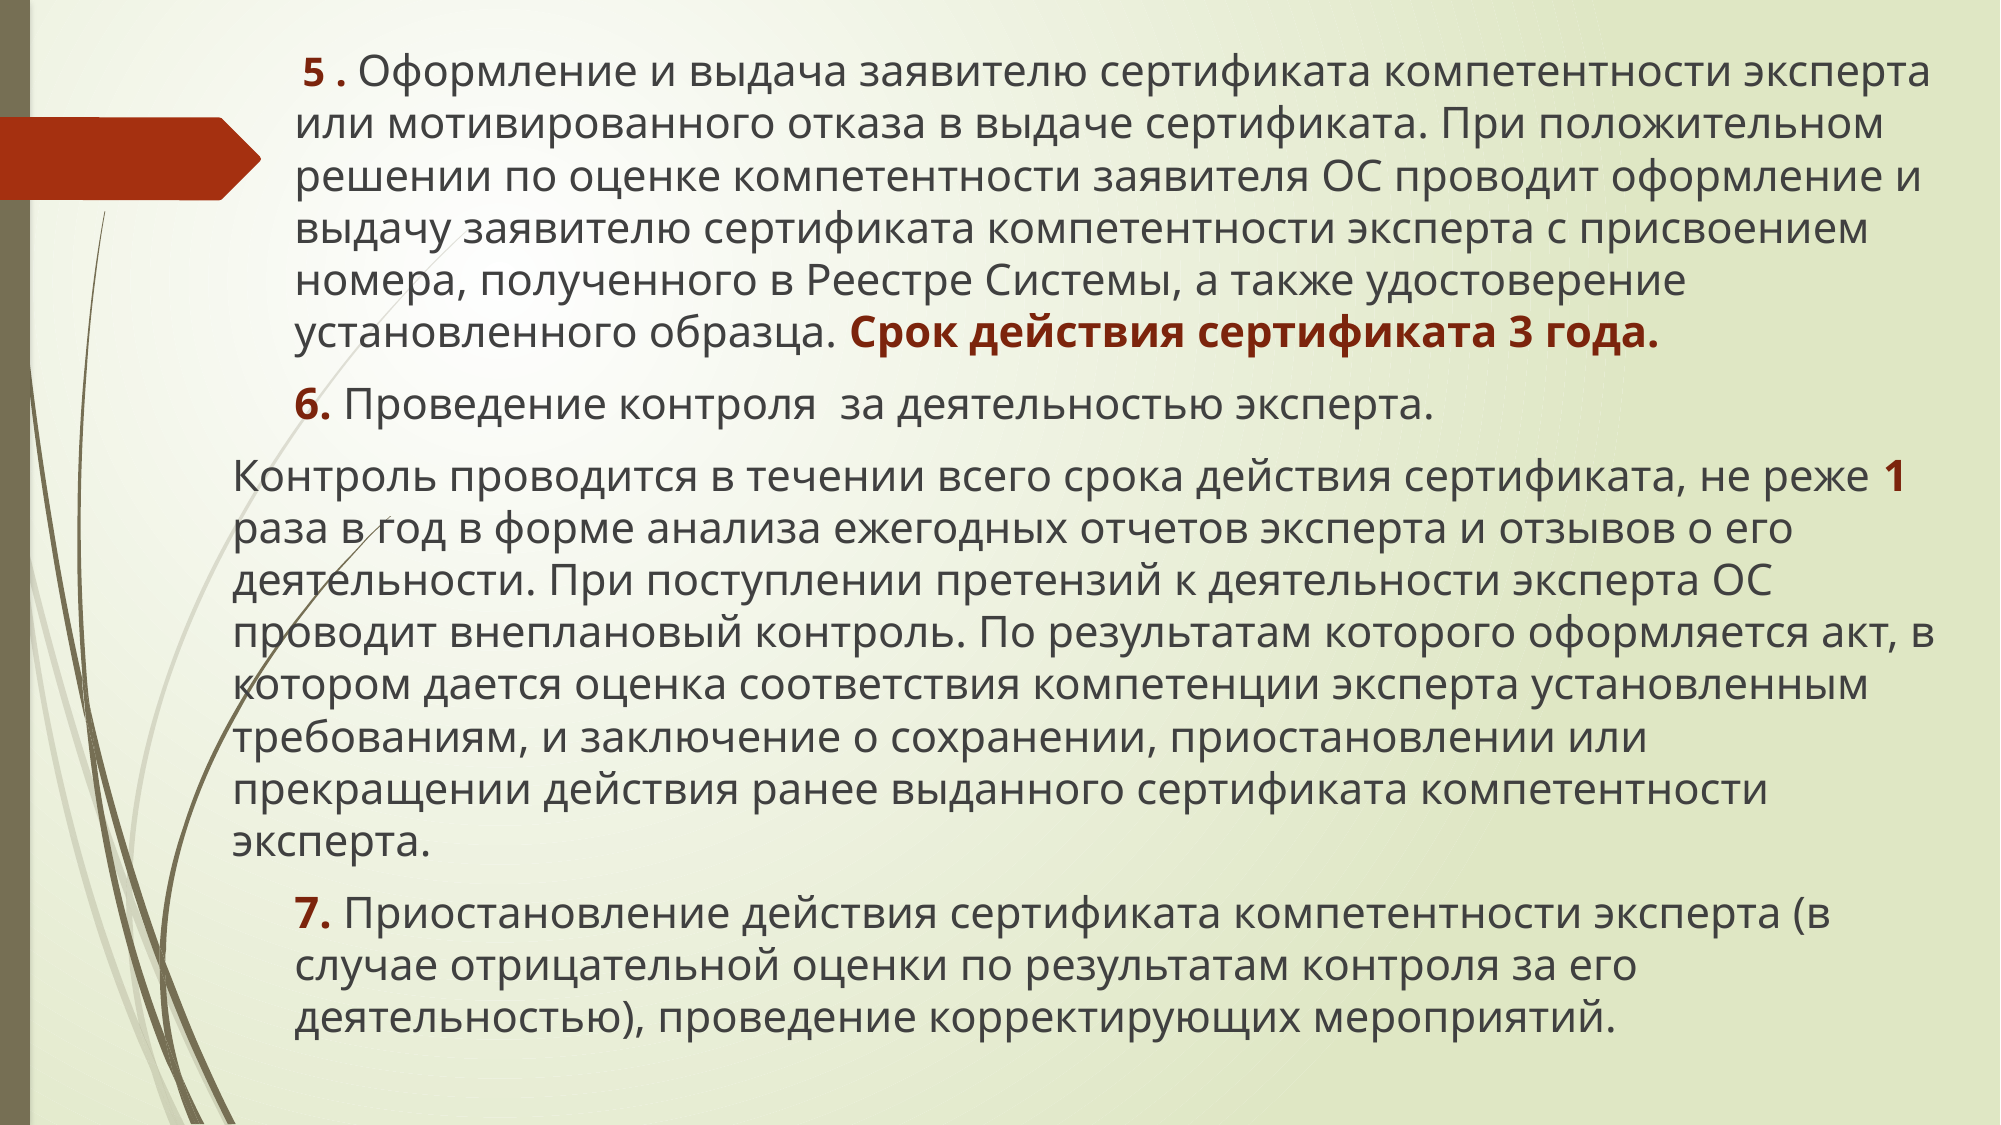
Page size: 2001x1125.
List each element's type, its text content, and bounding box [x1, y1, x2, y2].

list 5 . Оформление и выдача заявителю сертификата компетентности эксперта или мотивированного отказа в выдаче сертификата. При положительном решении по оценке компетентности заявителя ОС проводит оформление и выдачу заявителю сертификата компетентности эксперта с присвоением номера, полученного в Реестре Системы, а также удостоверение установленного образца. Срок действия сертификата 3 года. 6. Проведение контроля за деятельностью эксперта. Контроль проводится в течении всего срока действия сертификата, не реже 1 раза в год в форме анализа ежегодных отчетов эксперта и отзывов о его деятельности. При поступлении претензий к деятельности эксперта ОС проводит внеплановый контроль. По результатам которого оформляется акт, в котором дается оценка соответствия компетенции эксперта установленным требованиям, и заключение о сохранении, приостановлении или прекращении действия ранее выданного сертификата компетентности эксперта. 7. Приостановление действия сертификата компетентности эксперта (в случае отрицательной оценки по результатам контроля за его деятельностью), проведение корректирующих мероприятий. [217, 35, 1973, 1068]
